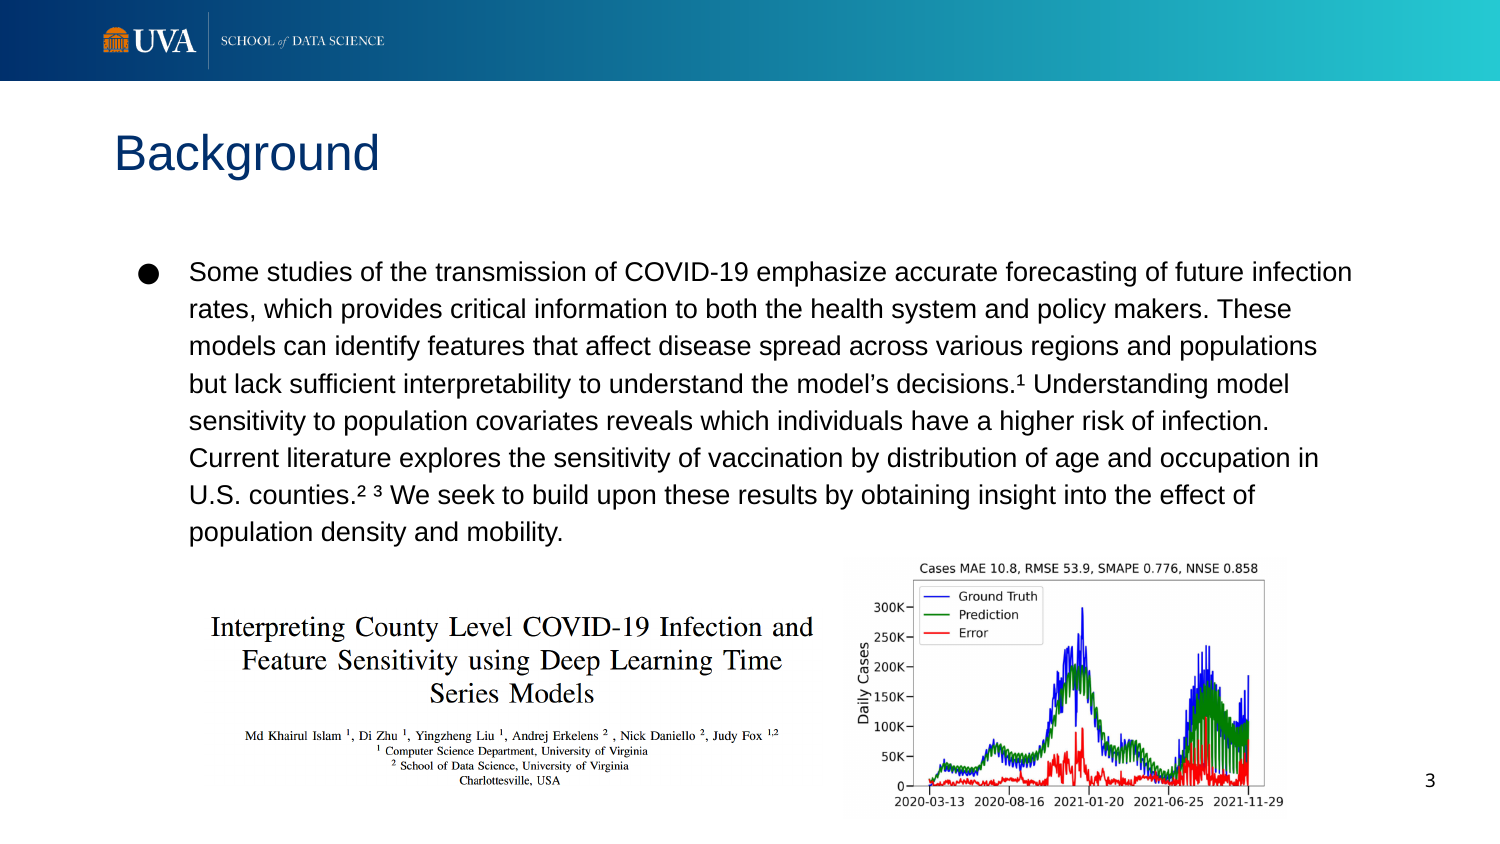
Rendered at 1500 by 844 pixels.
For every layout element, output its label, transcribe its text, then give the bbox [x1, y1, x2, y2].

picture [842, 557, 1287, 819]
title Background [98, 105, 1375, 199]
picture [204, 608, 823, 786]
picture [98, 8, 392, 73]
slide_number 3 [1360, 753, 1451, 819]
list Some studies of the transmission of COVID-19 emphasize accurate forecasting of future infection rates, which provides critical information to both the health system and policy makers. These models can identify features that affect disease spread across various regions and populations but lack sufficient interpretability to understand the model’s decisions.¹ Understanding model sensitivity to population covariates reveals which individuals have a higher risk of infection. Current literature explores the sensitivity of vaccination by distribution of age and occupation in U.S. counties.² ³ We seek to build upon these results by obtaining insight into the effect of population density and mobility. [98, 234, 1375, 743]
